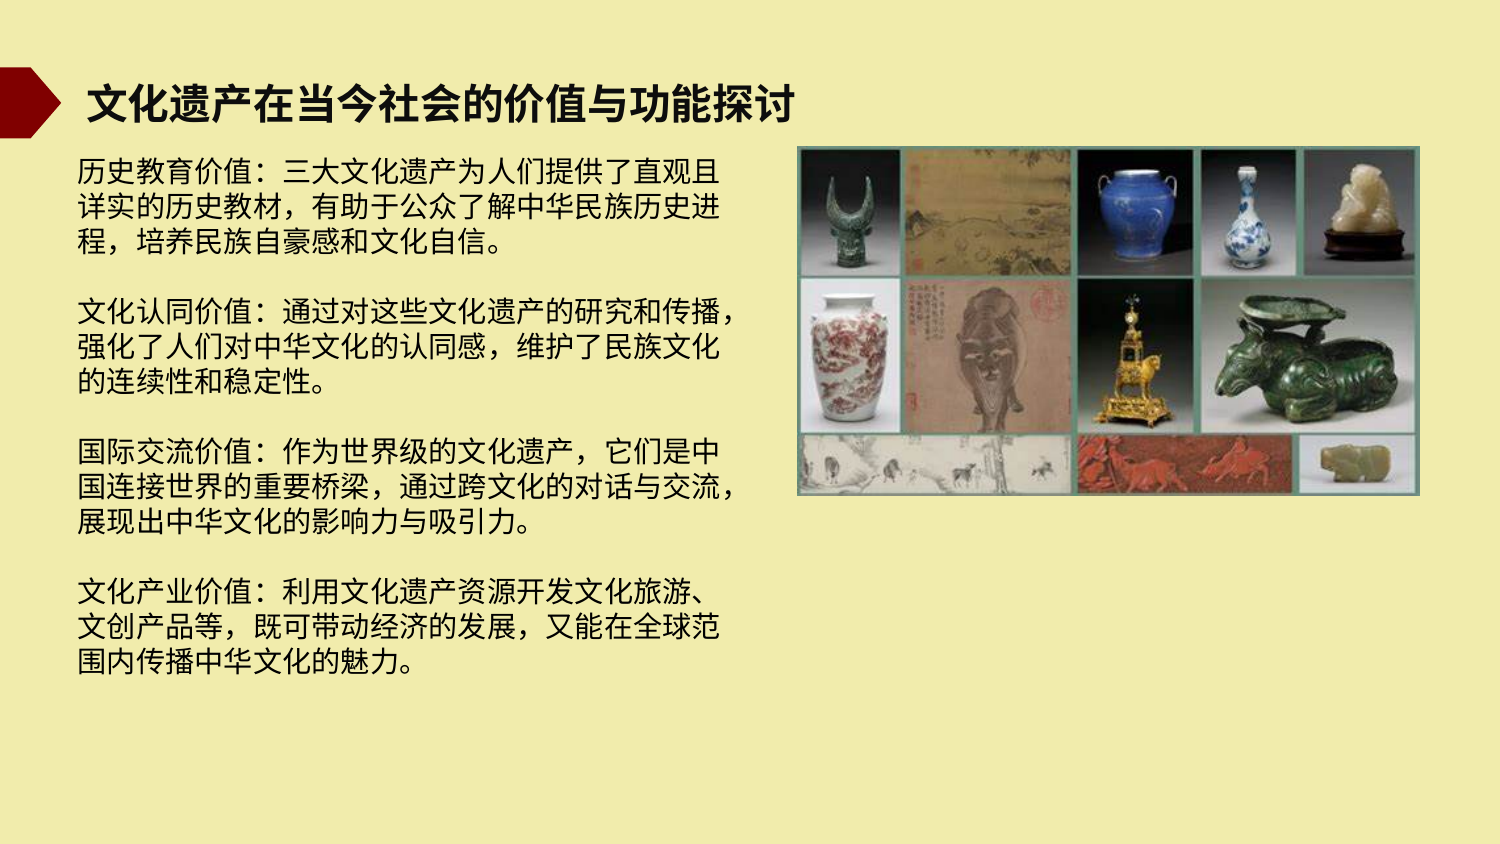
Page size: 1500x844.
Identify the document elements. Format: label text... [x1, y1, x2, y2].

text_box [0, 65, 63, 141]
text_box 文化遗产在当今社会的价值与功能探讨 [71, 70, 811, 135]
picture [796, 146, 1420, 496]
text_box 历史教育价值：三大文化遗产为人们提供了直观且详实的历史教材，有助于公众了解中华民族历史进程，培养民族自豪感和文化自信。 文化认同价值：通过对这些文化遗产的研究和传播，强化了人们对中华文化的认同感，维护了民族文化的连续性和稳定性。 国际交流价值：作为世界级的文化遗产，它们是中国连接世界的重要桥梁，通过跨文化的对话与交流，展现出中华文化的影响力与吸引力。 文化产业价值：利用文化遗产资源开发文化旅游、文创产品等，既可带动经济的发展，又能在全球范围内传播中华文化的魅力。 [63, 146, 750, 721]
